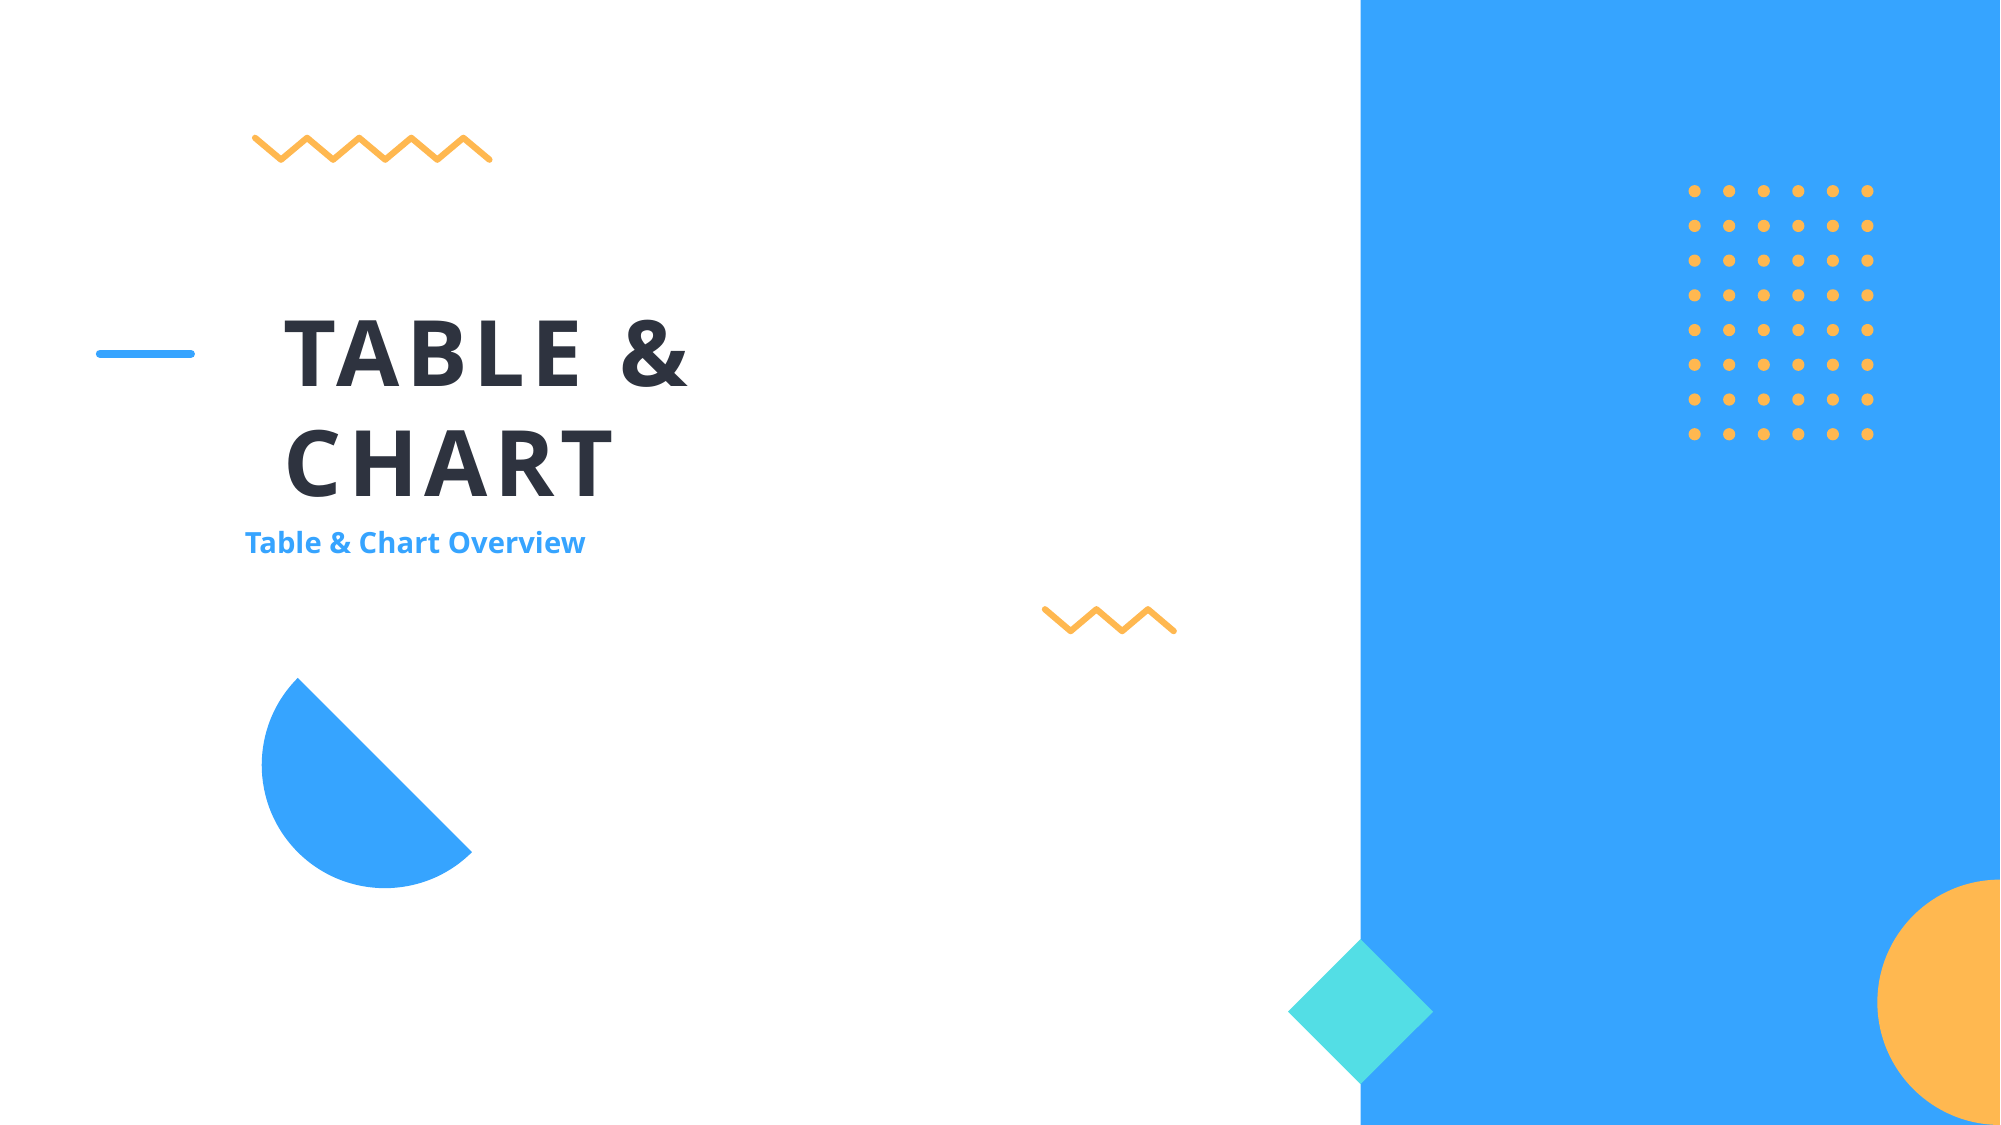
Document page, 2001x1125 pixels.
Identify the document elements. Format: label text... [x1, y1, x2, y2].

text_box [1287, 1013, 1434, 1086]
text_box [1688, 185, 1874, 441]
text_box [260, 676, 474, 890]
text_box [1044, 609, 1113, 632]
text_box [1359, 0, 2000, 1125]
text_box TABLE & CHART [268, 286, 710, 522]
text_box [255, 137, 490, 160]
picture [1113, 113, 1784, 1013]
text_box [1876, 878, 2000, 1125]
text_box Table & Chart Overview [230, 516, 601, 567]
